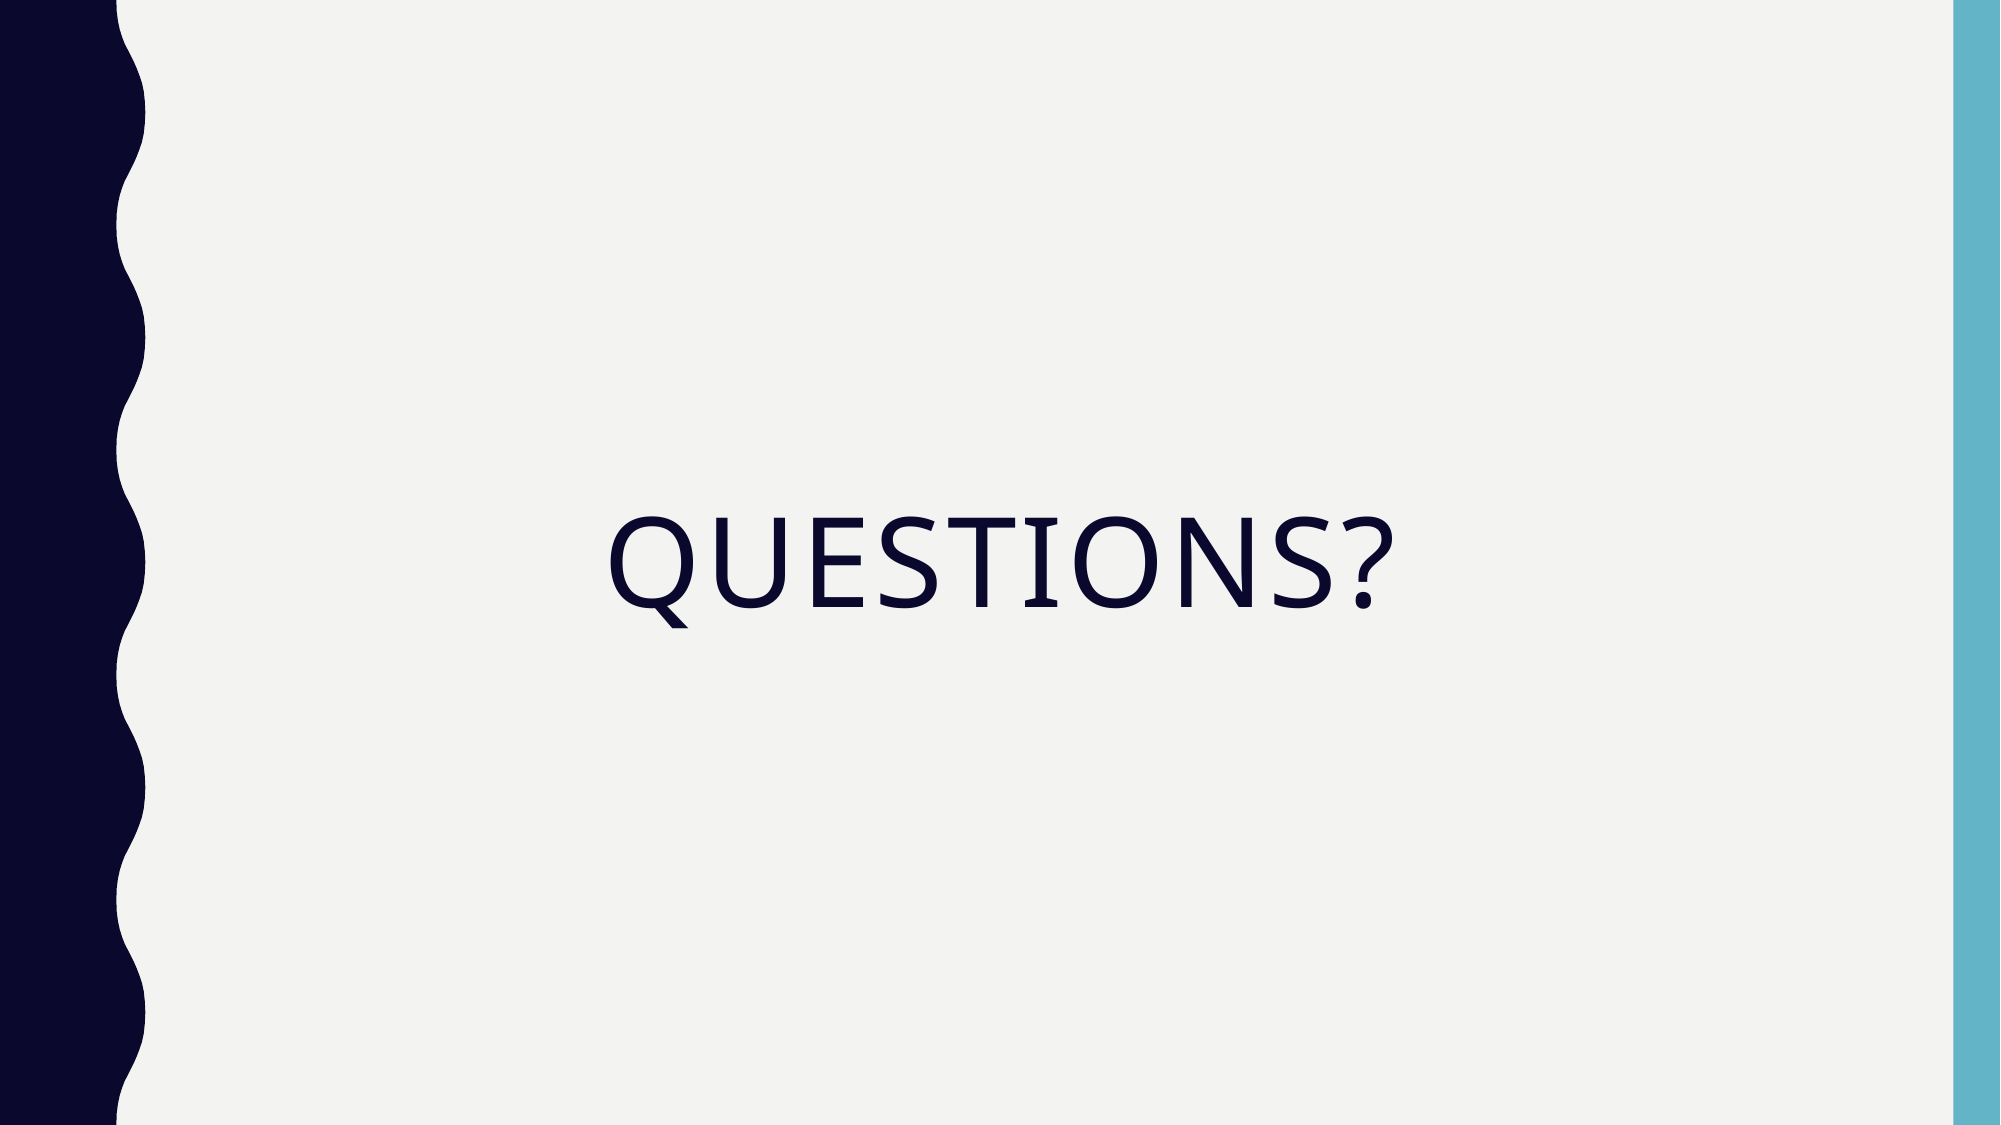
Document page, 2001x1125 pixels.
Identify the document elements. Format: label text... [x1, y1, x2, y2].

title Questions? [487, 492, 1513, 633]
